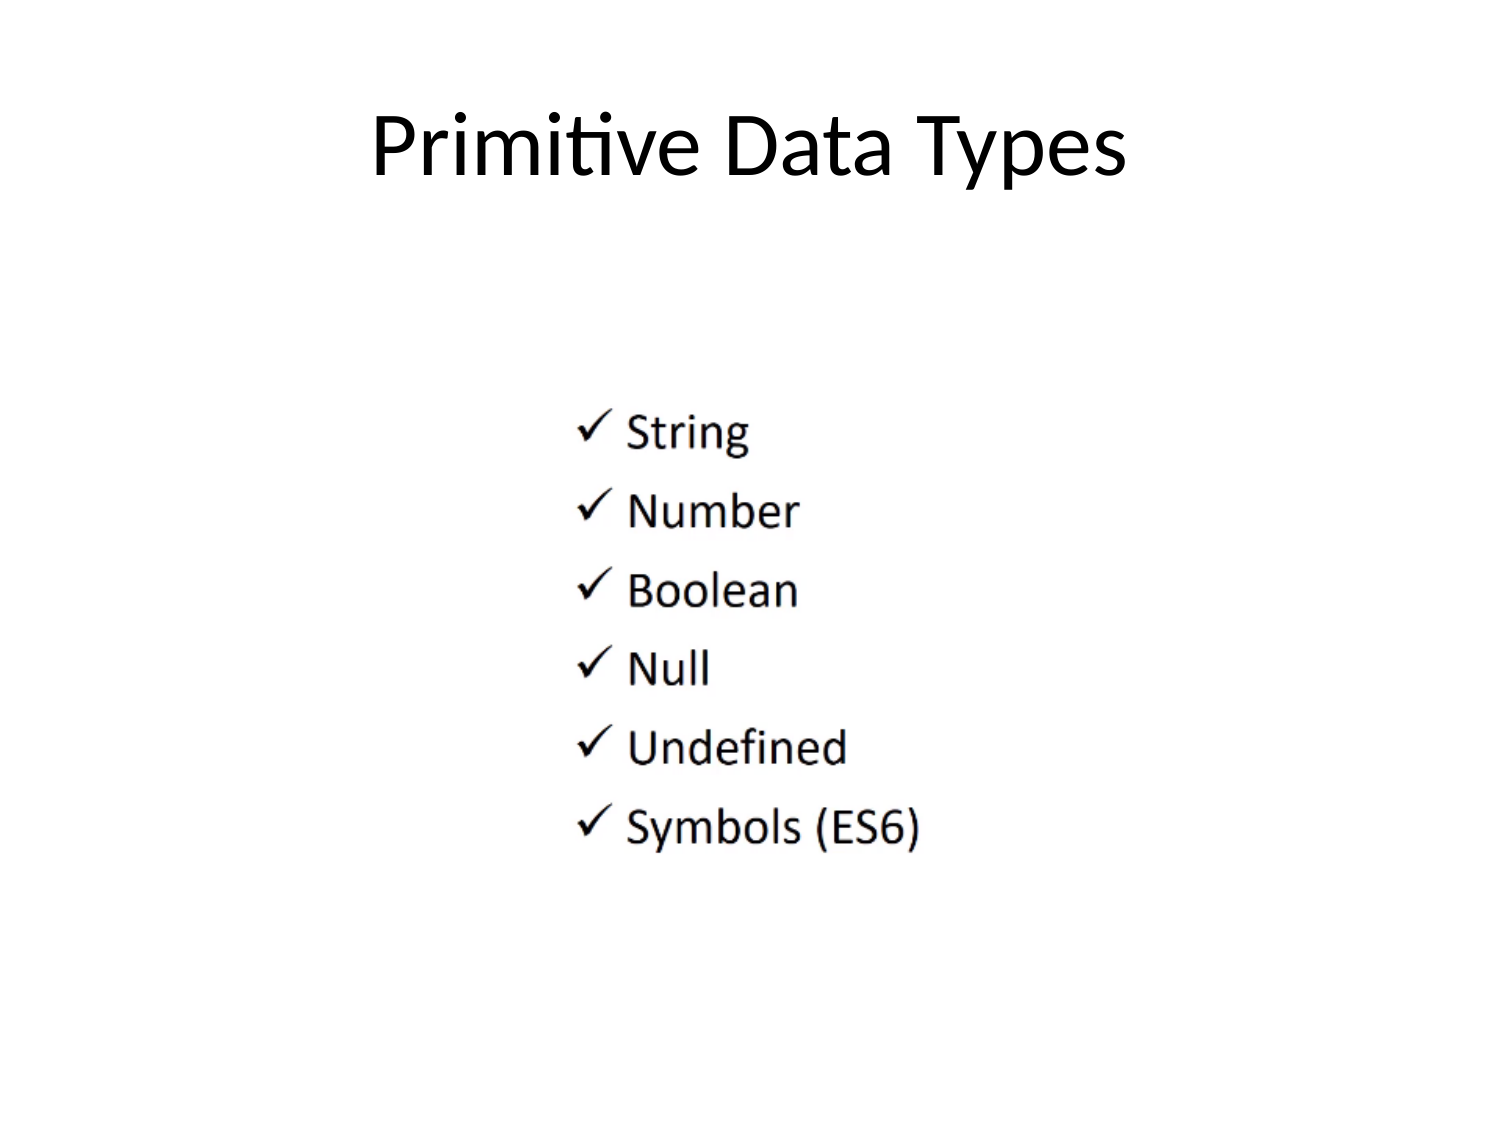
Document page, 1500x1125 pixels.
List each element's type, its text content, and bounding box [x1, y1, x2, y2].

title Primitive Data Types [75, 45, 1425, 233]
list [530, 392, 969, 875]
